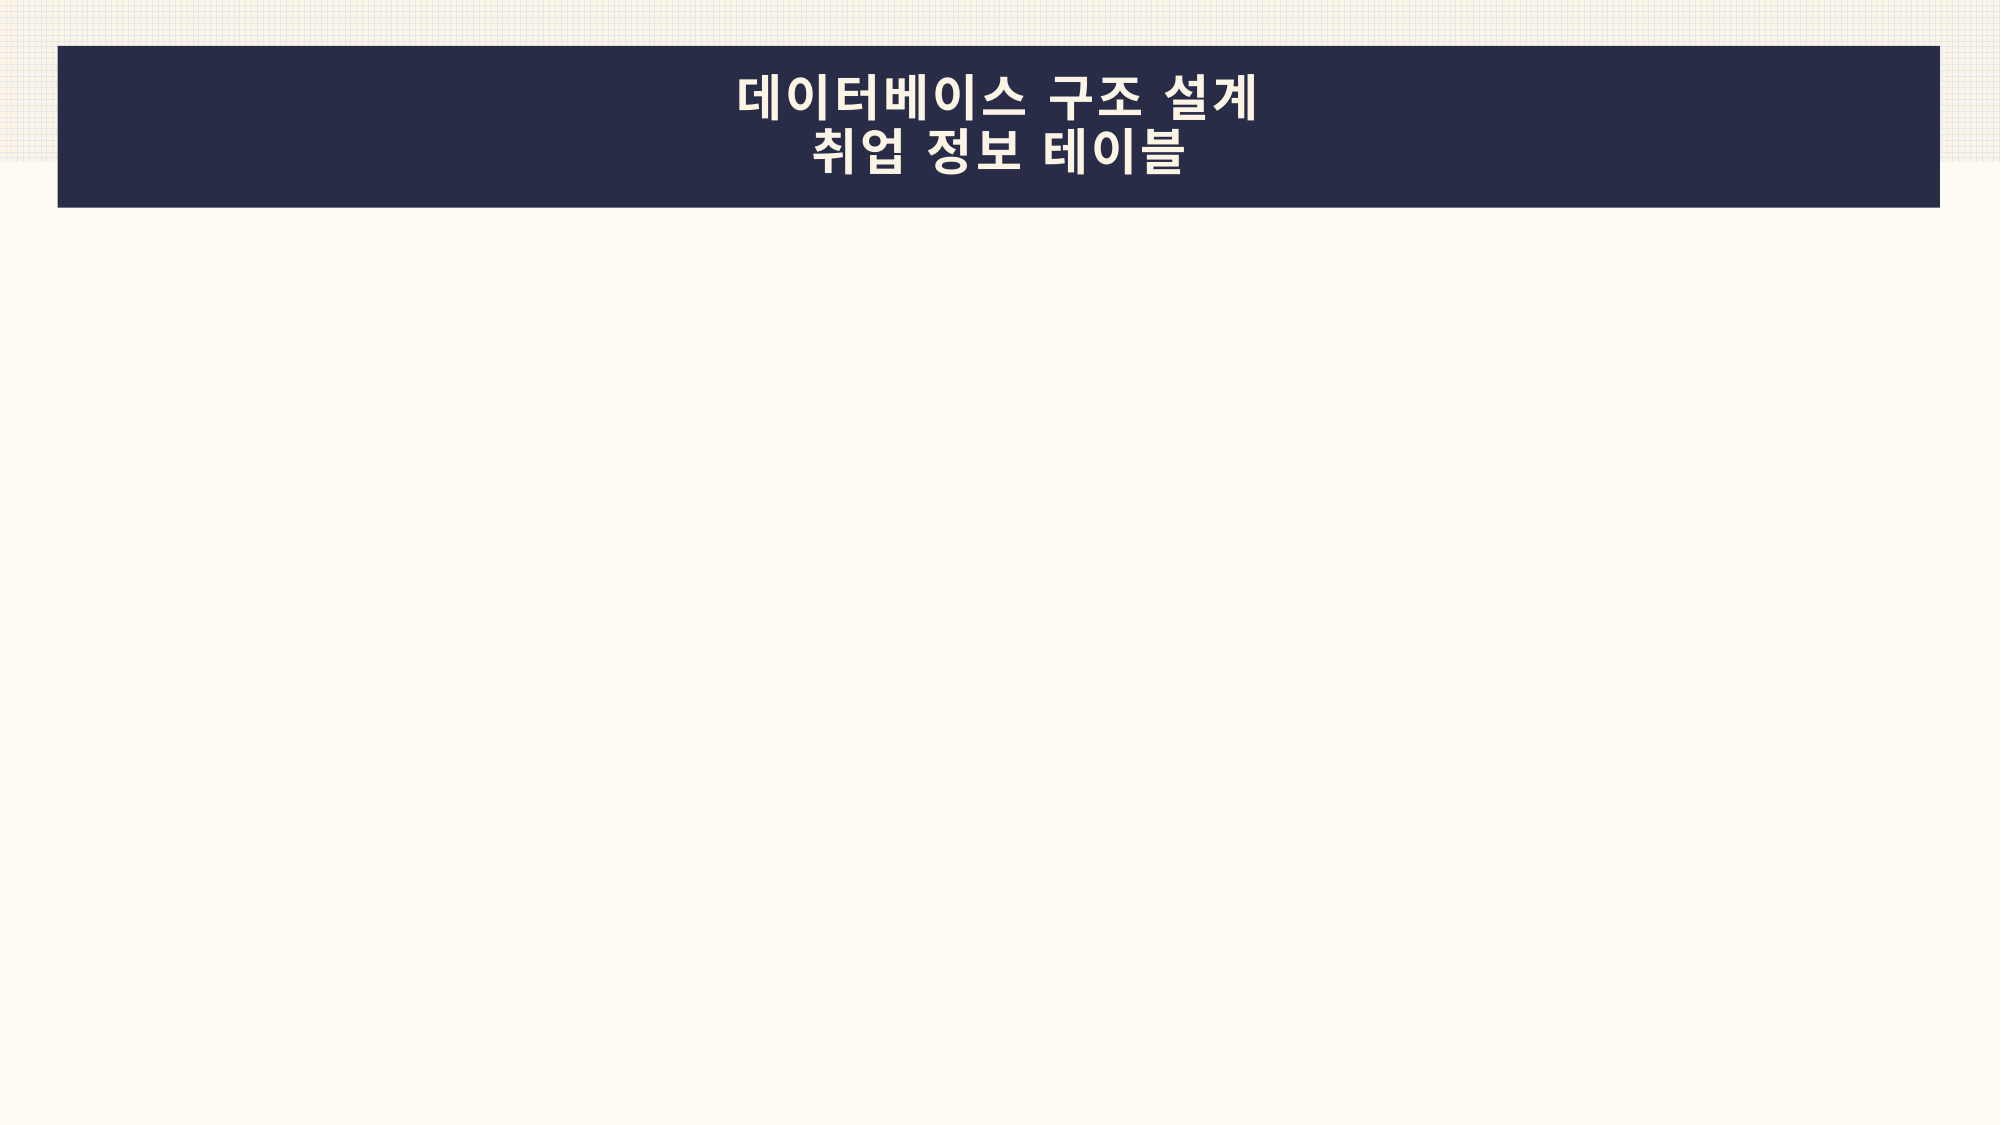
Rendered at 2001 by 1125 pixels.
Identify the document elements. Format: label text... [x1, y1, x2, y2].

title 데이터베이스 구조 설계 취업 정보 테이블 [104, 79, 1894, 176]
